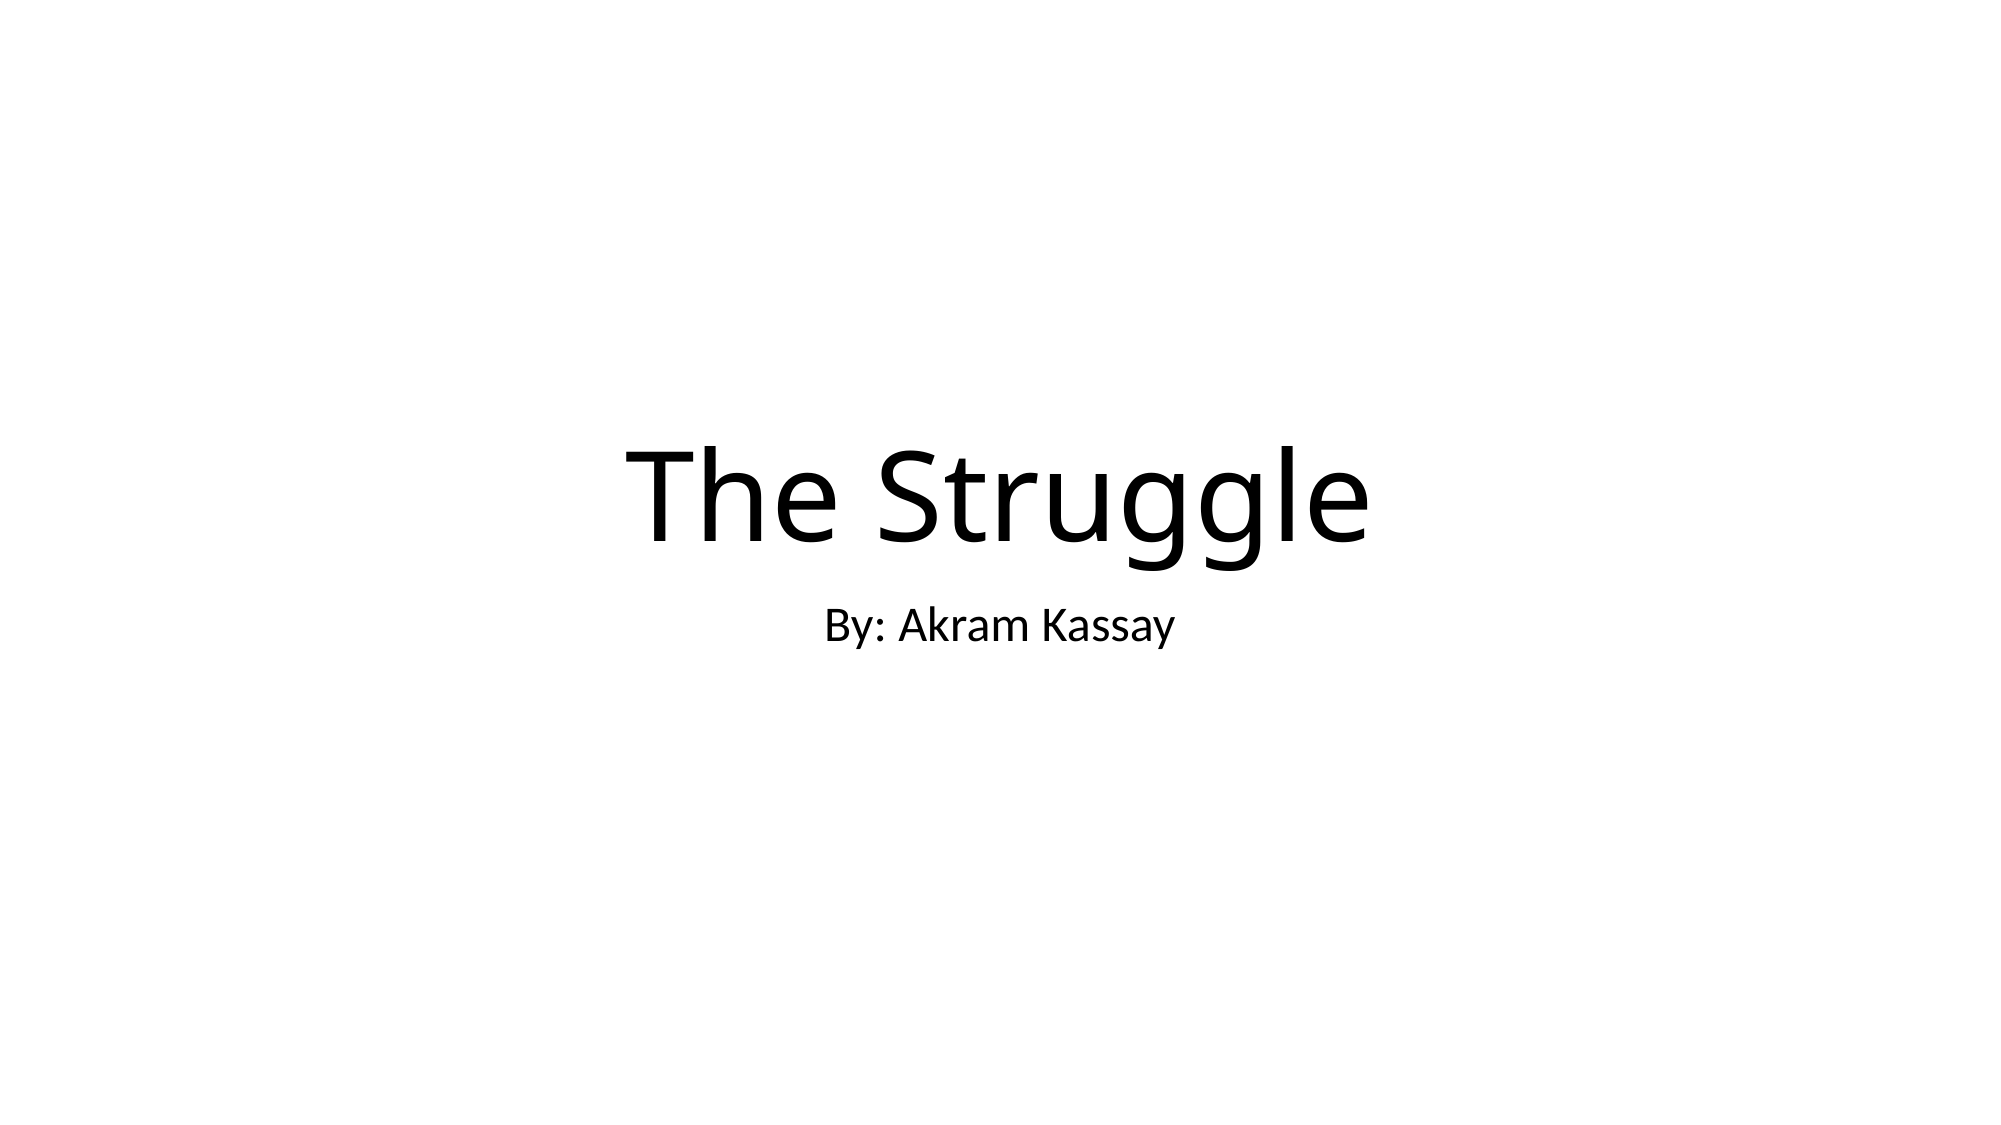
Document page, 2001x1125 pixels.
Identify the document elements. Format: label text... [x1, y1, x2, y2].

title The Struggle [249, 184, 1750, 576]
subtitle By: Akram Kassay [249, 590, 1750, 863]
